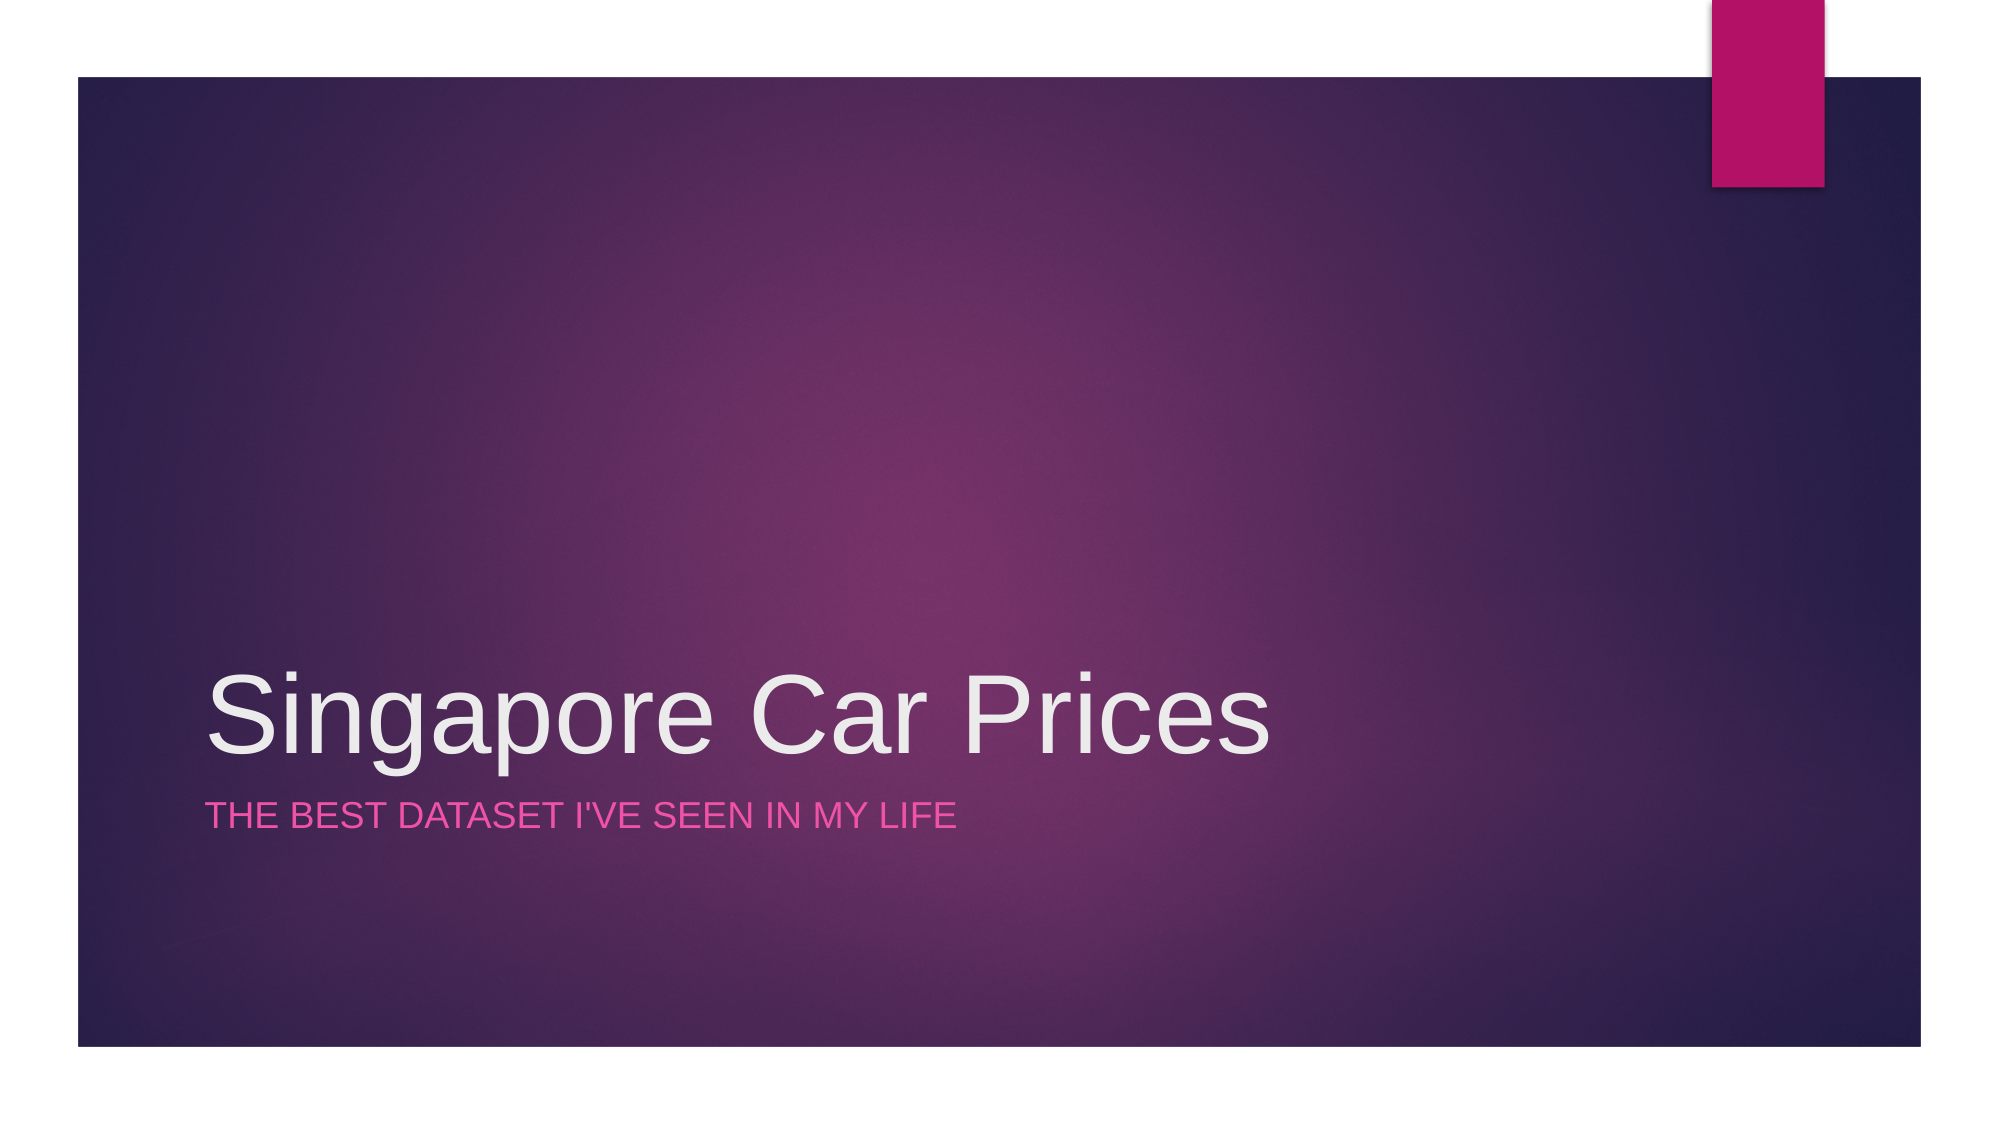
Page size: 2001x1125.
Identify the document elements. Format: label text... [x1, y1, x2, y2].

subtitle THE BEST DATASET I'VE SEEN IN MY LIFE [189, 783, 1638, 925]
title Singapore Car Prices [189, 344, 1638, 783]
